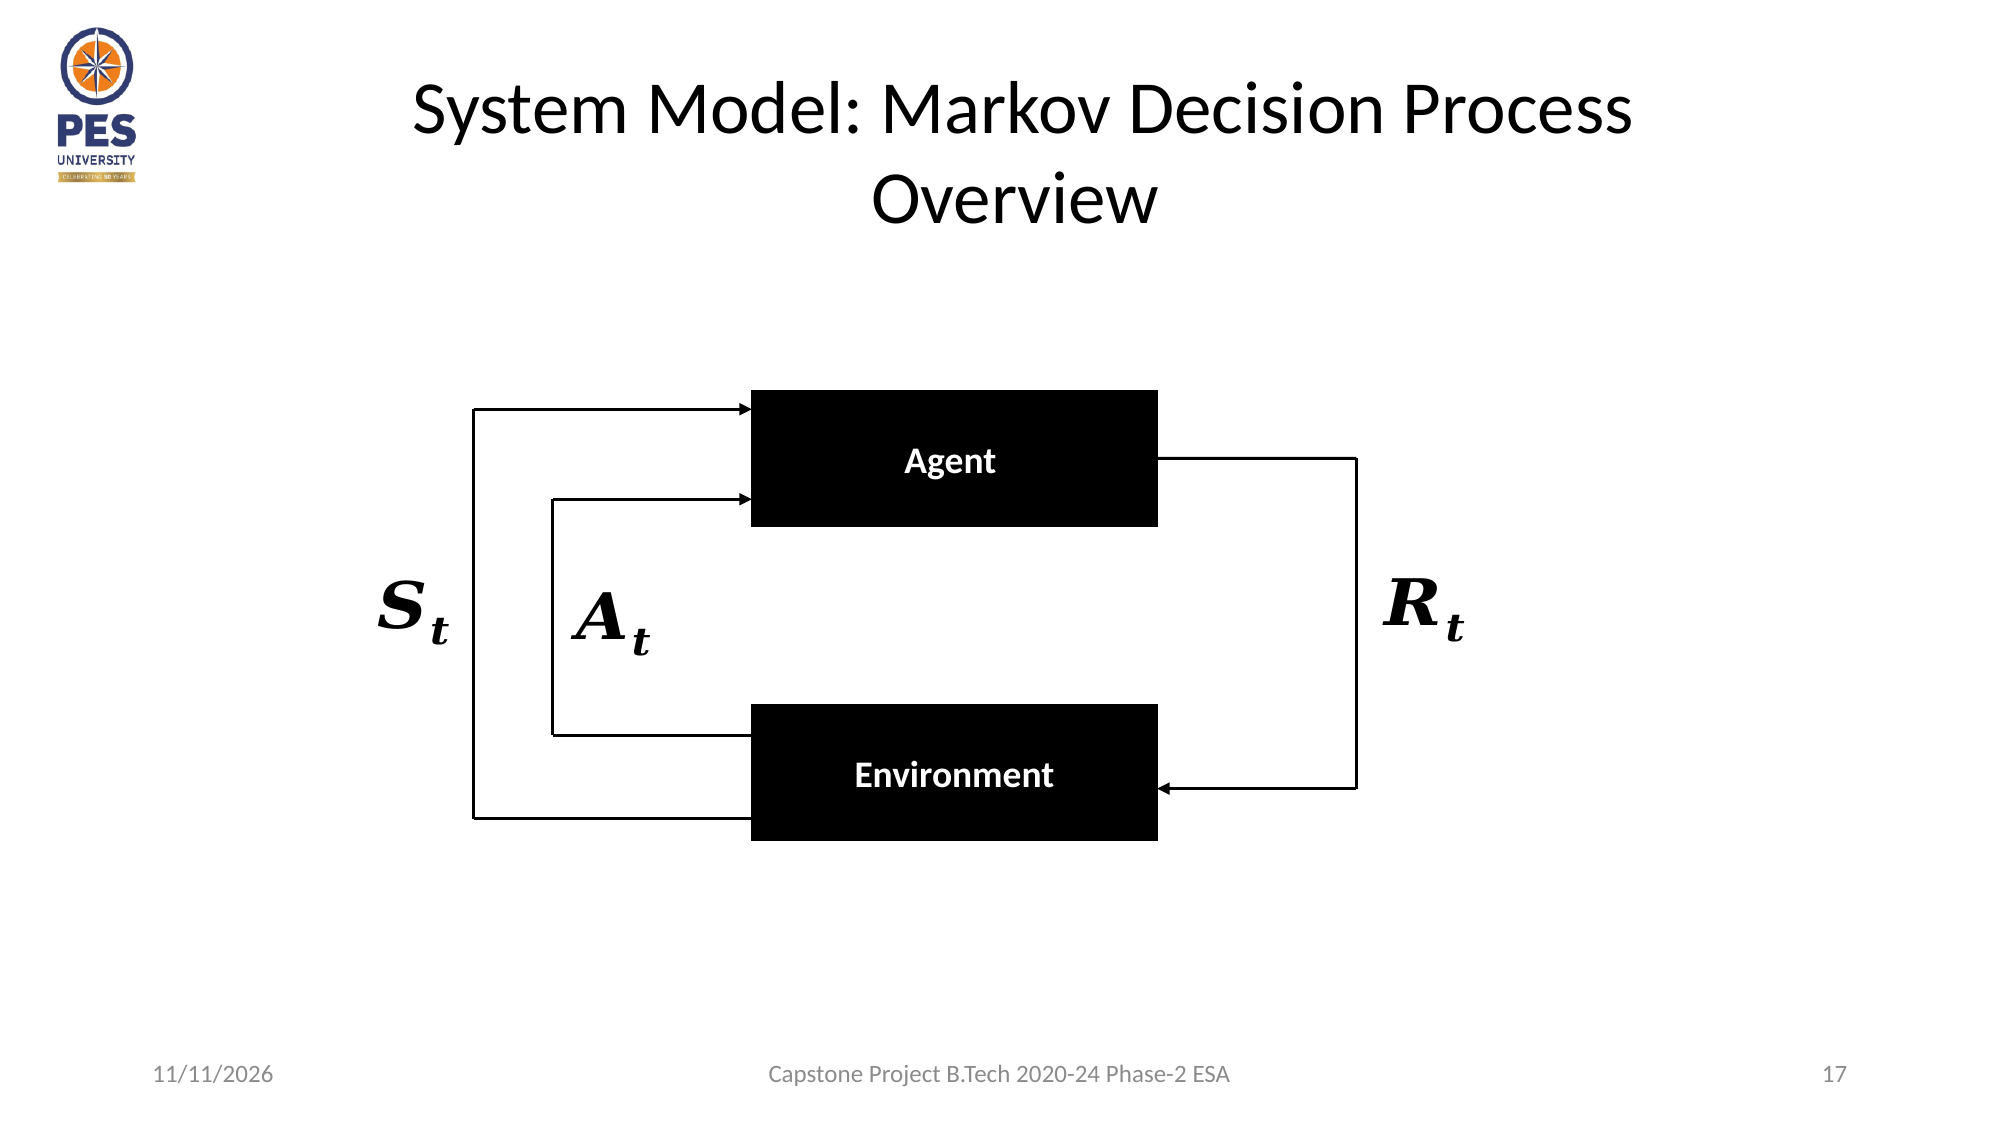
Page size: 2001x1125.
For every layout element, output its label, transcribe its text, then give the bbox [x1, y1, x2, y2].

footer Capstone Project B.Tech 2020-24 Phase-2 ESA [662, 1042, 1338, 1103]
text_box Environment [751, 704, 1158, 841]
slide_number 17 [1412, 1042, 1863, 1103]
picture [0, 2, 193, 207]
text_box System Model: Markov Decision Process Overview [255, 51, 1792, 247]
text_box Agent [751, 390, 1158, 527]
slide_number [137, 1042, 588, 1103]
